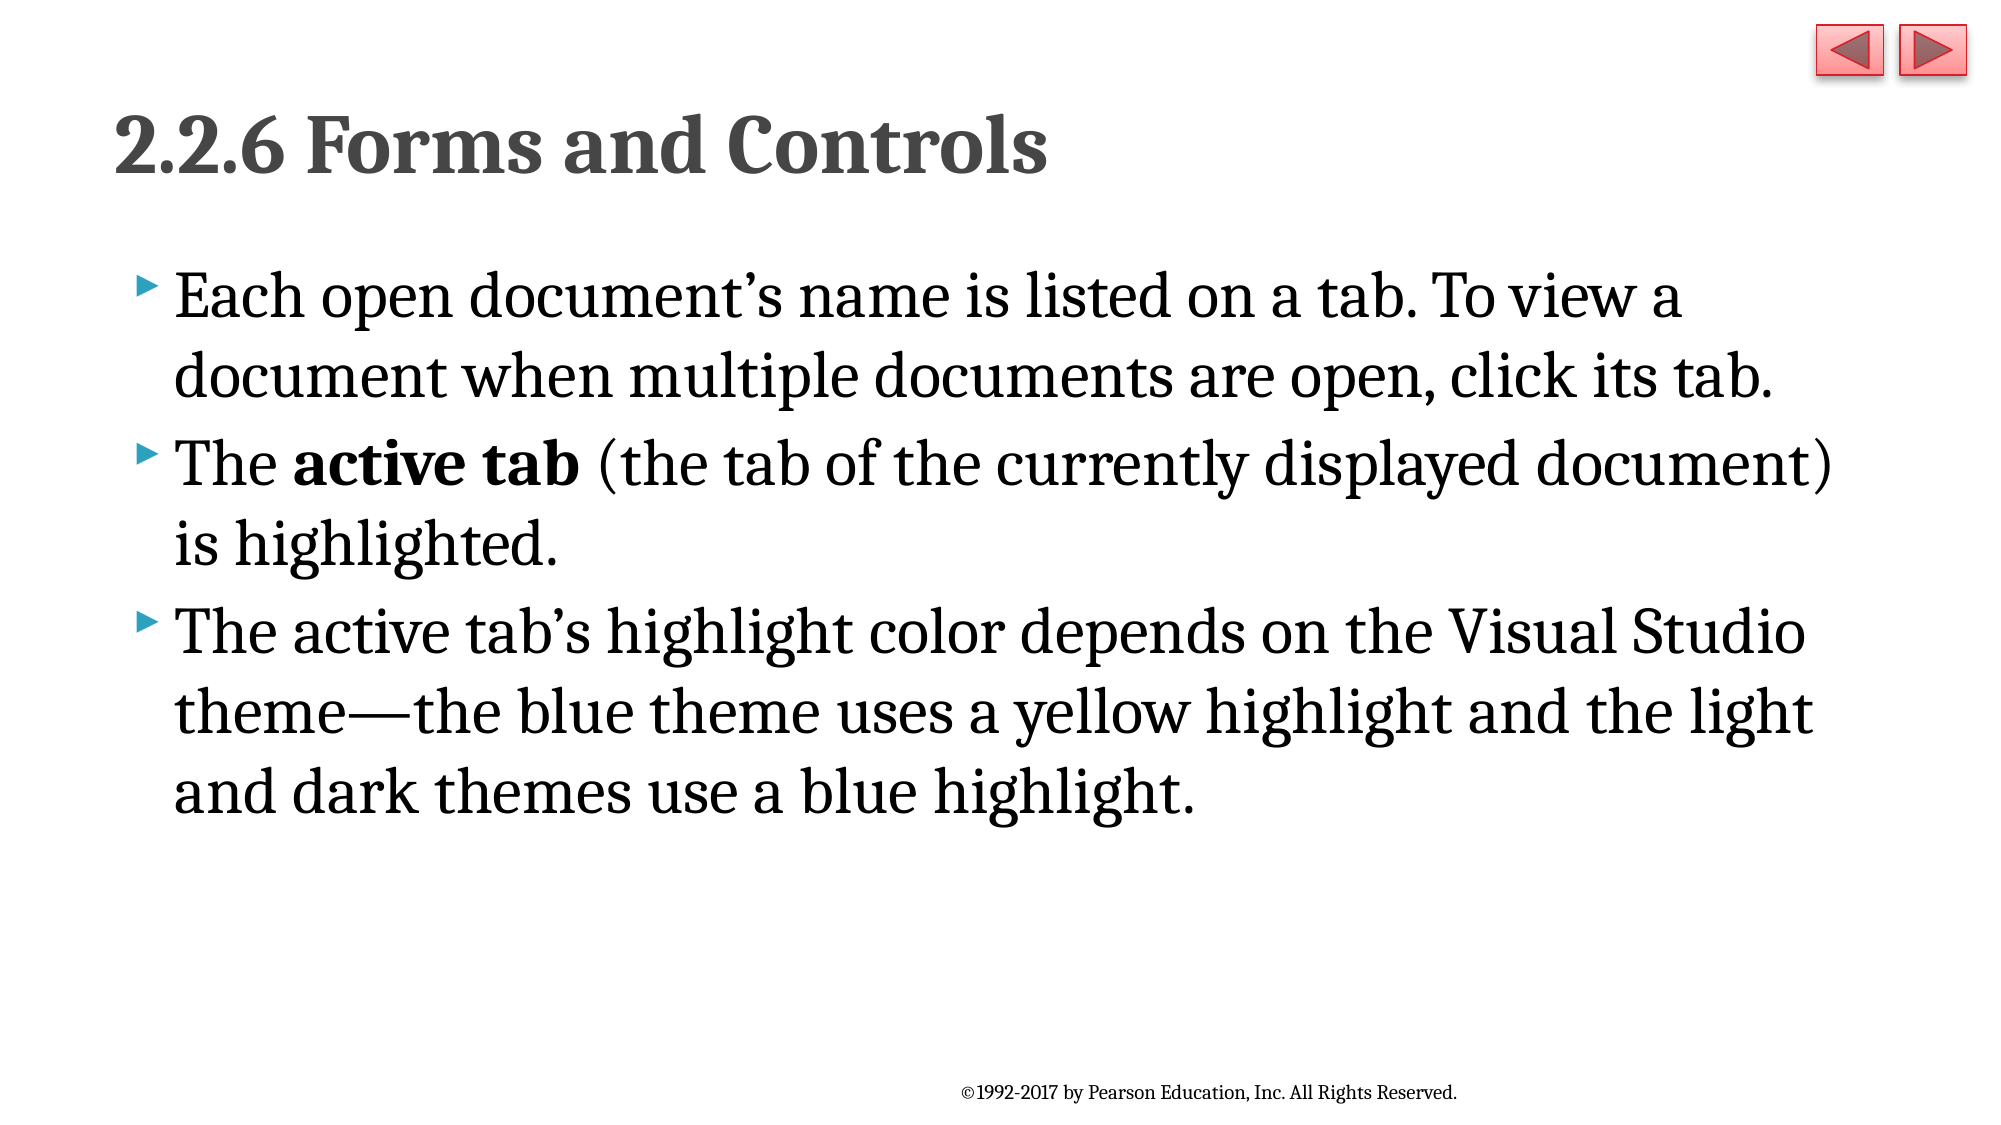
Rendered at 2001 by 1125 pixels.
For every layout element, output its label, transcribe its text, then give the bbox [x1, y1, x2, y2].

title 2.2.6 Forms and Controls [99, 45, 1900, 233]
list Each open document’s name is listed on a tab. To view a document when multiple documents are open, click its tab. The active tab (the tab of the currently displayed document) is highlighted. The active tab’s highlight color depends on the Visual Studio theme—the blue theme uses a yellow highlight and the light and dark themes use a blue highlight. [99, 242, 1900, 986]
footer ©1992-2017 by Pearson Education, Inc. All Rights Reserved. [900, 1051, 1473, 1112]
